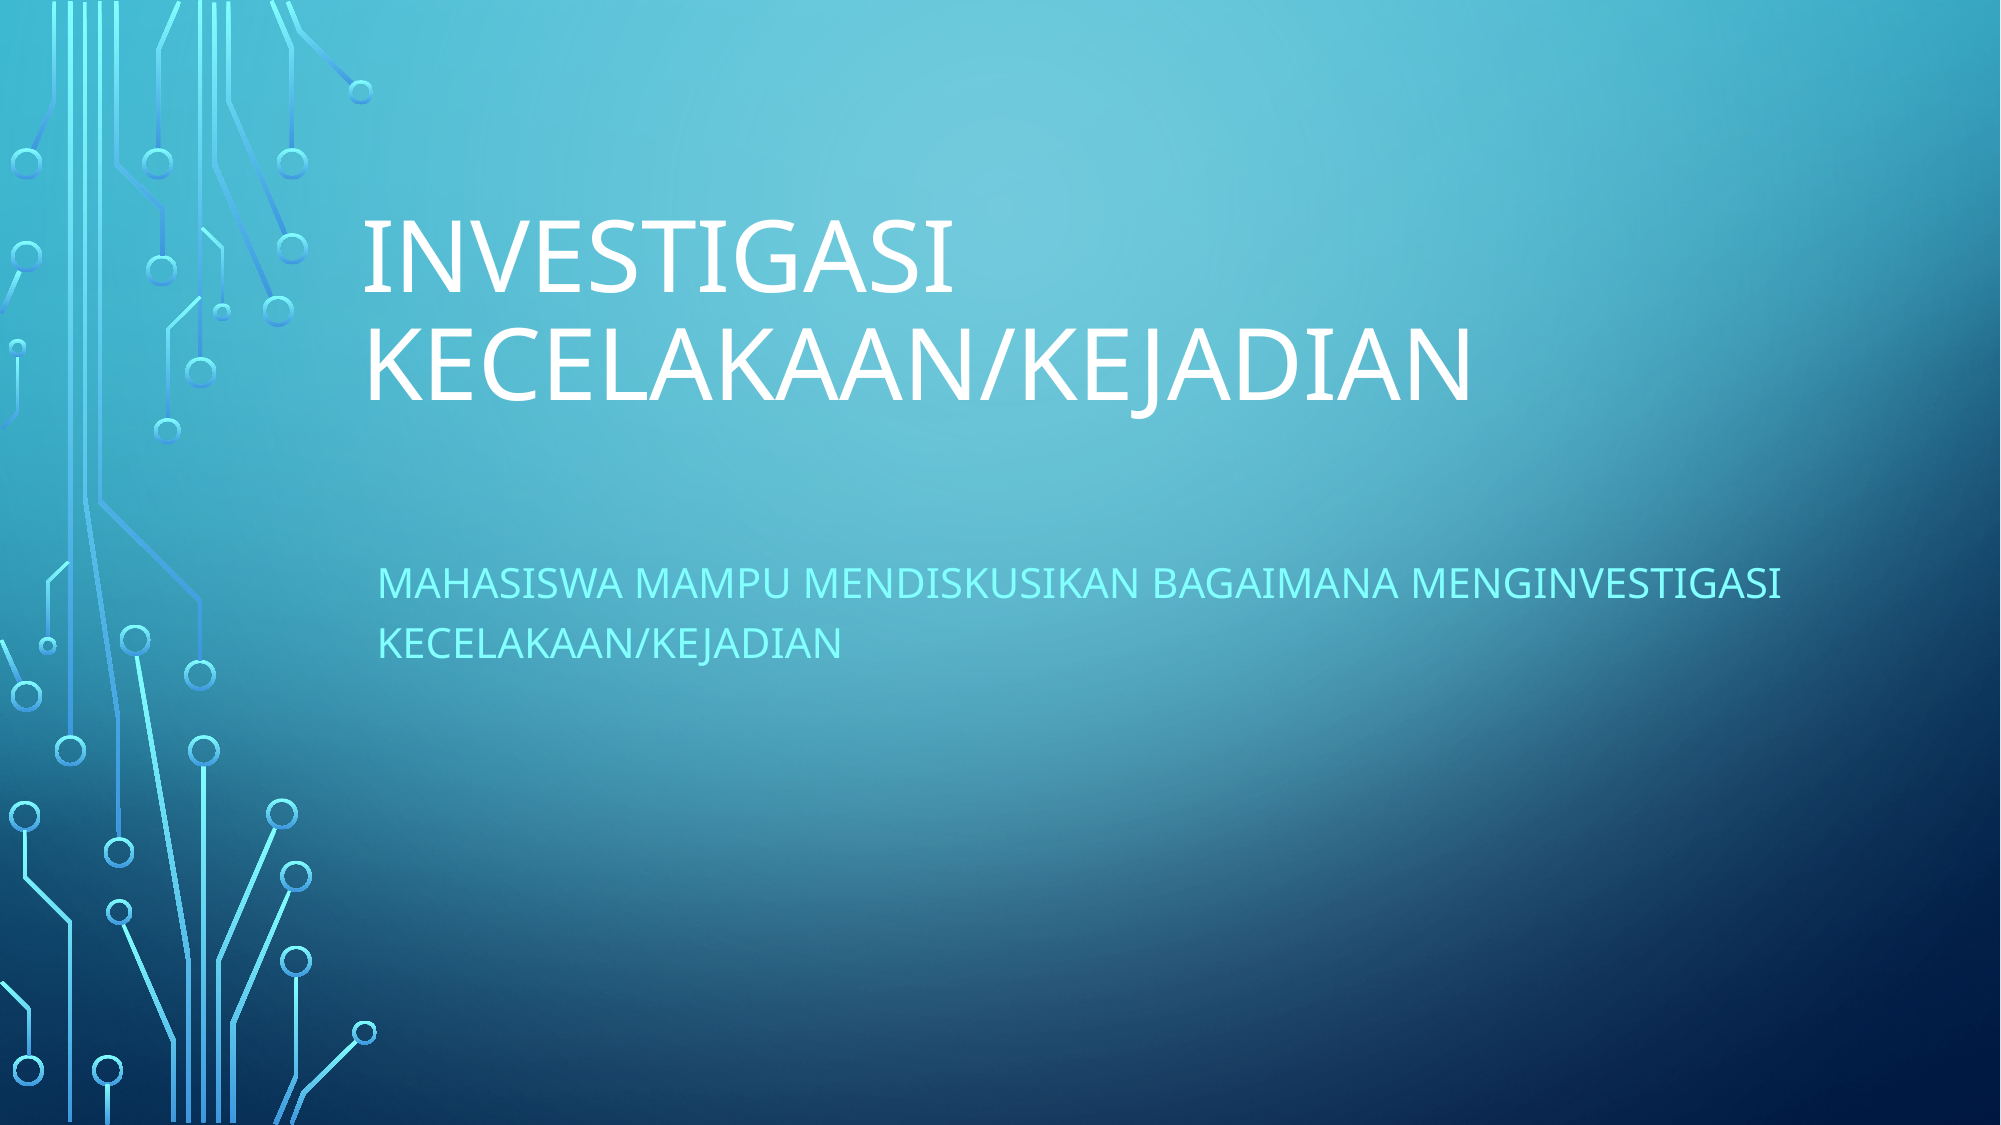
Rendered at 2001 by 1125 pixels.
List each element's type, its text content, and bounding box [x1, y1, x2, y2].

title Investigasi kecelakaan/kejadian [345, 91, 1659, 430]
subtitle Mahasiswa mampu mendiskusikan bagaimana mengInvestigasi kecelakaan/kejadian [361, 538, 1876, 765]
